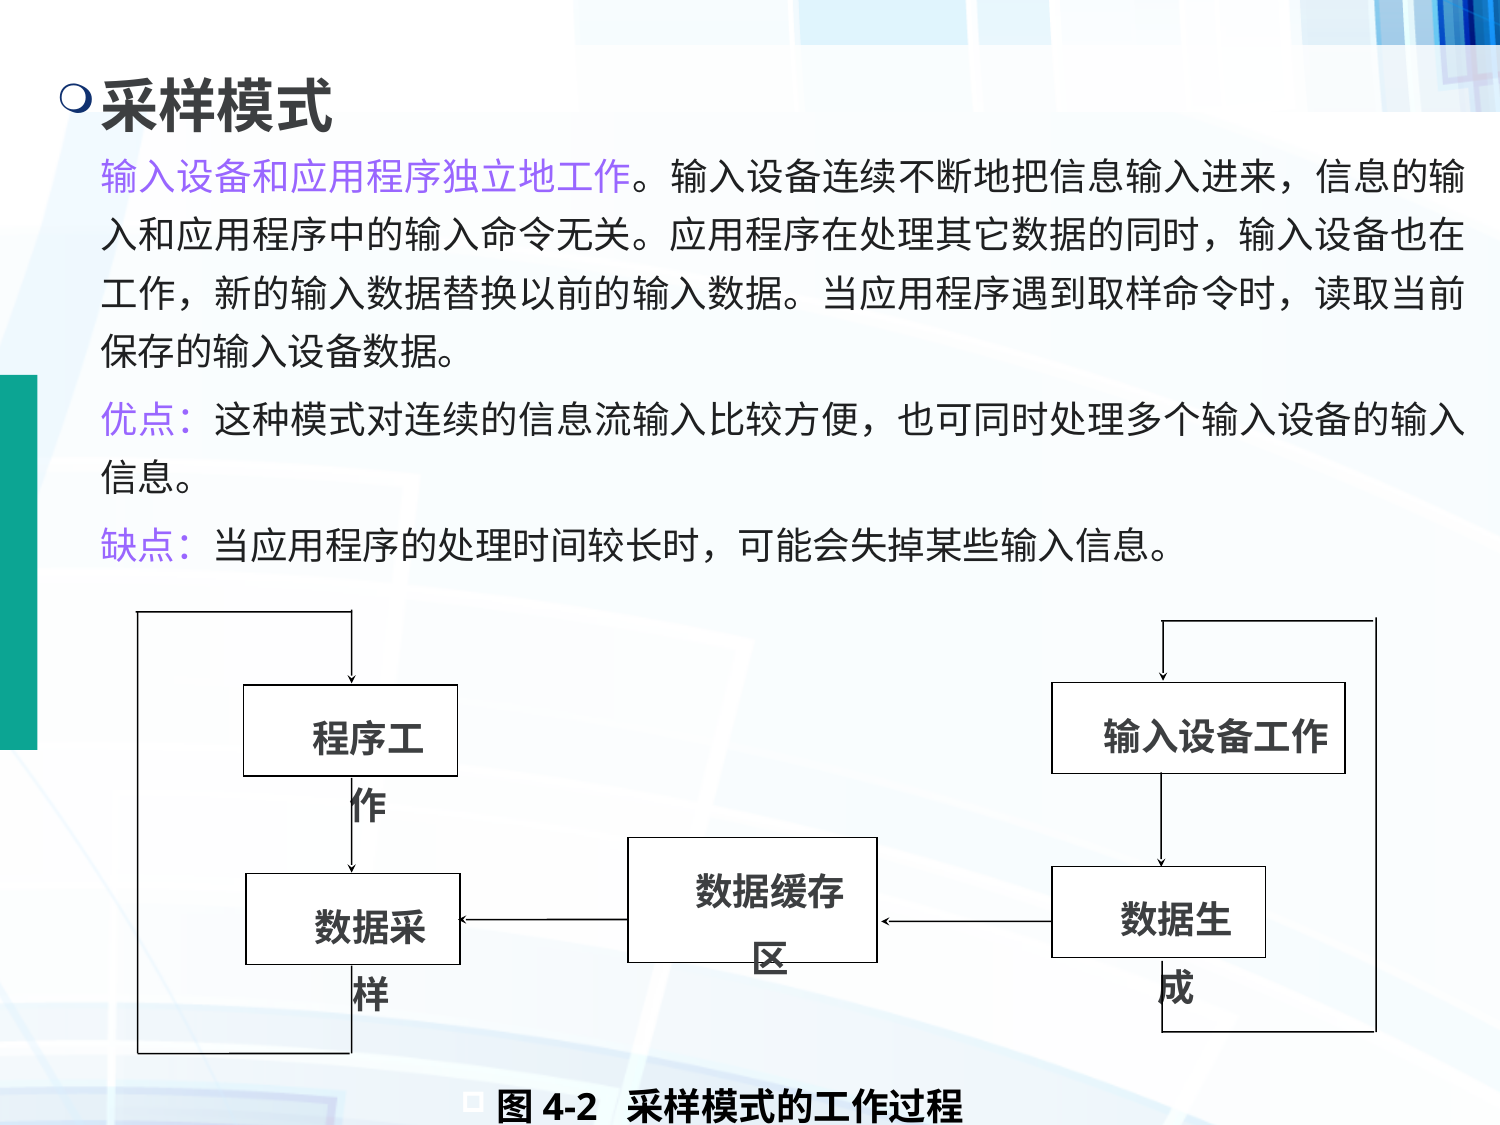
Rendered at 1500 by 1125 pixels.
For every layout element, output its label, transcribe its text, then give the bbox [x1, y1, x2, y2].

picture [0, 1, 1500, 45]
list 采样模式 输入设备和应用程序独立地工作。输入设备连续不断地把信息输入进来，信息的输入和应用程序中的输入命令无关。应用程序在处理其它数据的同时，输入设备也在工作，新的输入数据替换以前的输入数据。当应用程序遇到取样命令时，读取当前保存的输入设备数据。 优点：这种模式对连续的信息流输入比较方便，也可同时处理多个输入设备的输入信息。 缺点：当应用程序的处理时间较长时，可能会失掉某些输入信息。 [41, 54, 1483, 1106]
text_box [135, 609, 1376, 1125]
